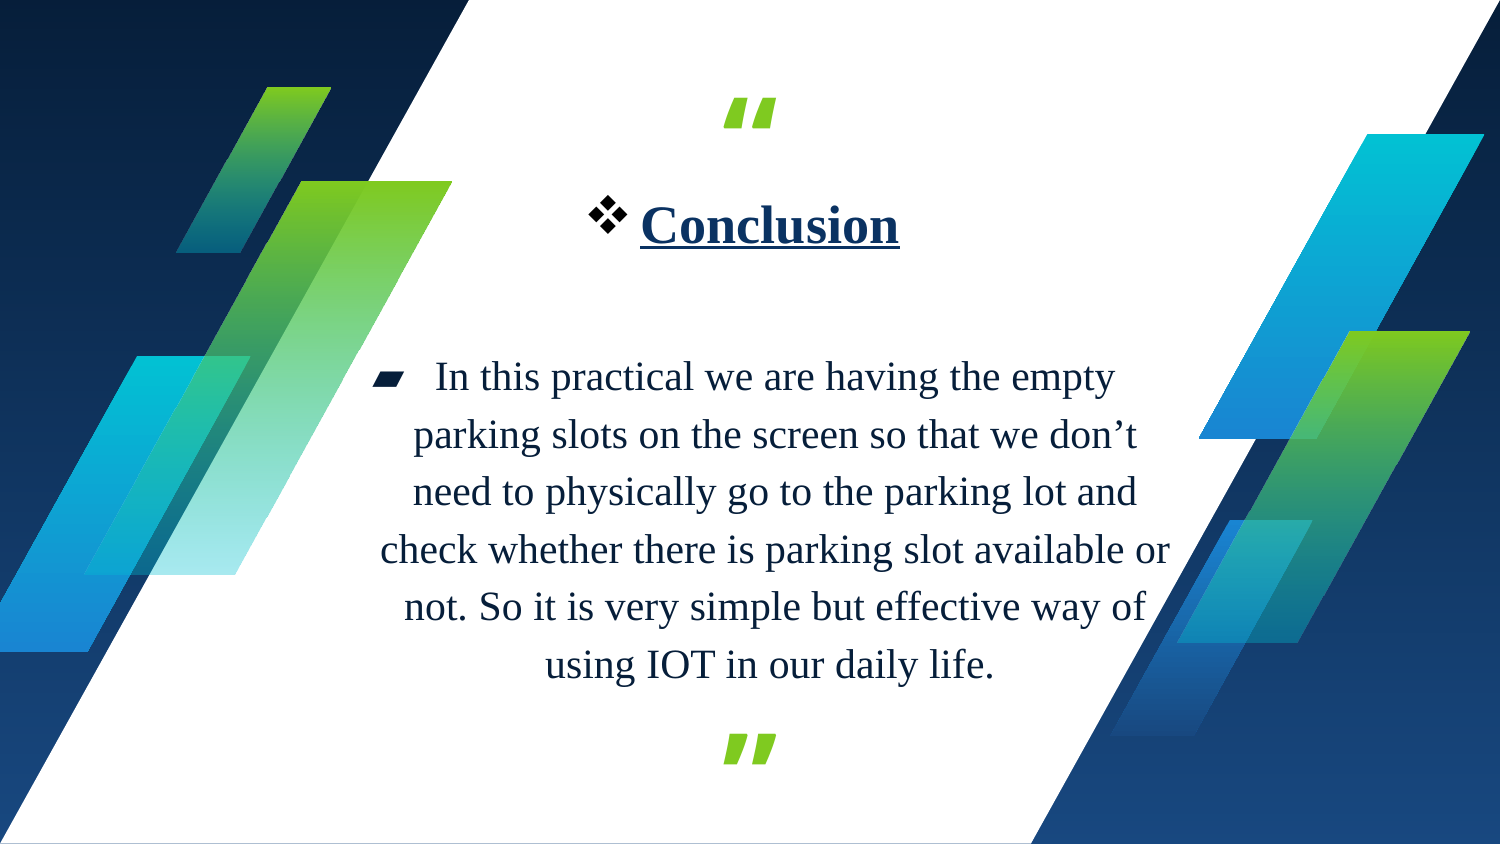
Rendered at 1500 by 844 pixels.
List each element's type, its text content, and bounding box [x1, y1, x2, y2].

list In this practical we are having the empty parking slots on the screen so that we don’t need to physically go to the parking lot and check whether there is parking slot available or not. So it is very simple but effective way of using IOT in our daily life. [305, 262, 1172, 766]
text_box Conclusion [569, 181, 952, 262]
